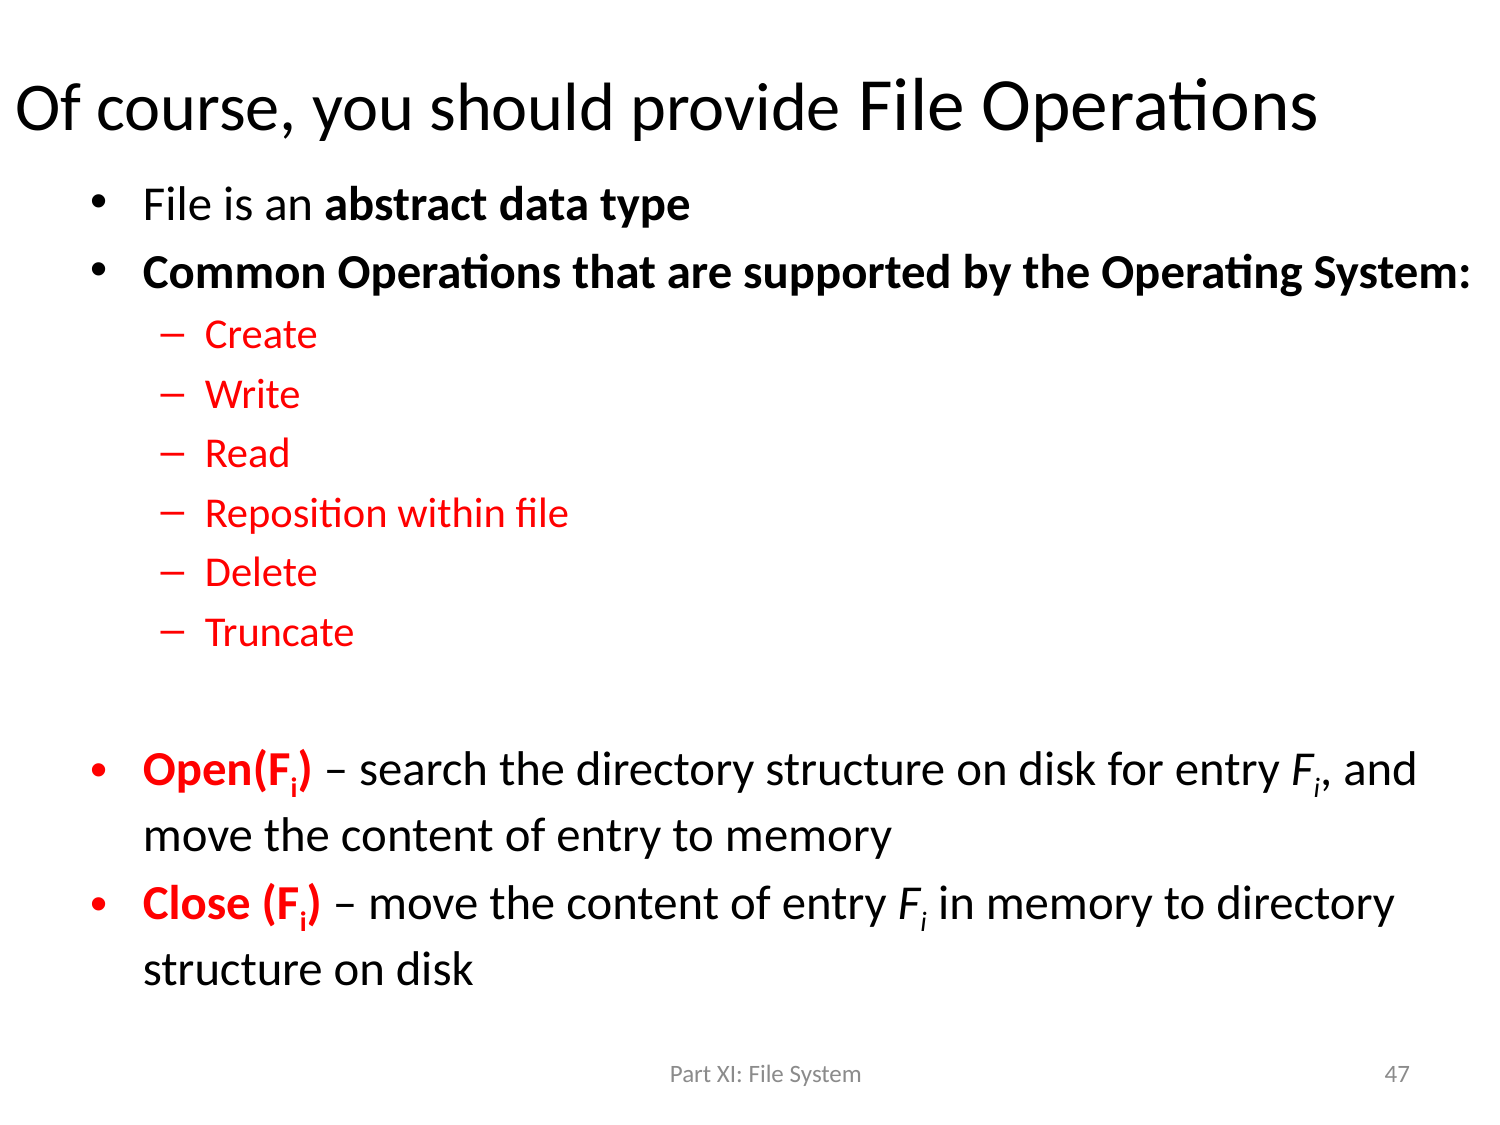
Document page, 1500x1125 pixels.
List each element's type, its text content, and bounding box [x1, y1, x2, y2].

footer Part XI: File System [512, 1042, 1020, 1103]
slide_number 47 [1074, 1042, 1425, 1103]
title Of course, you should provide File Operations [0, 46, 1500, 155]
list File is an abstract data type Common Operations that are supported by the Operating System: Create Write Read Reposition within file Delete Truncate Open(Fi) – search the directory structure on disk for entry Fi, and move the content of entry to memory Close (Fi) – move the content of entry Fi in memory to directory structure on disk [74, 163, 1500, 1006]
